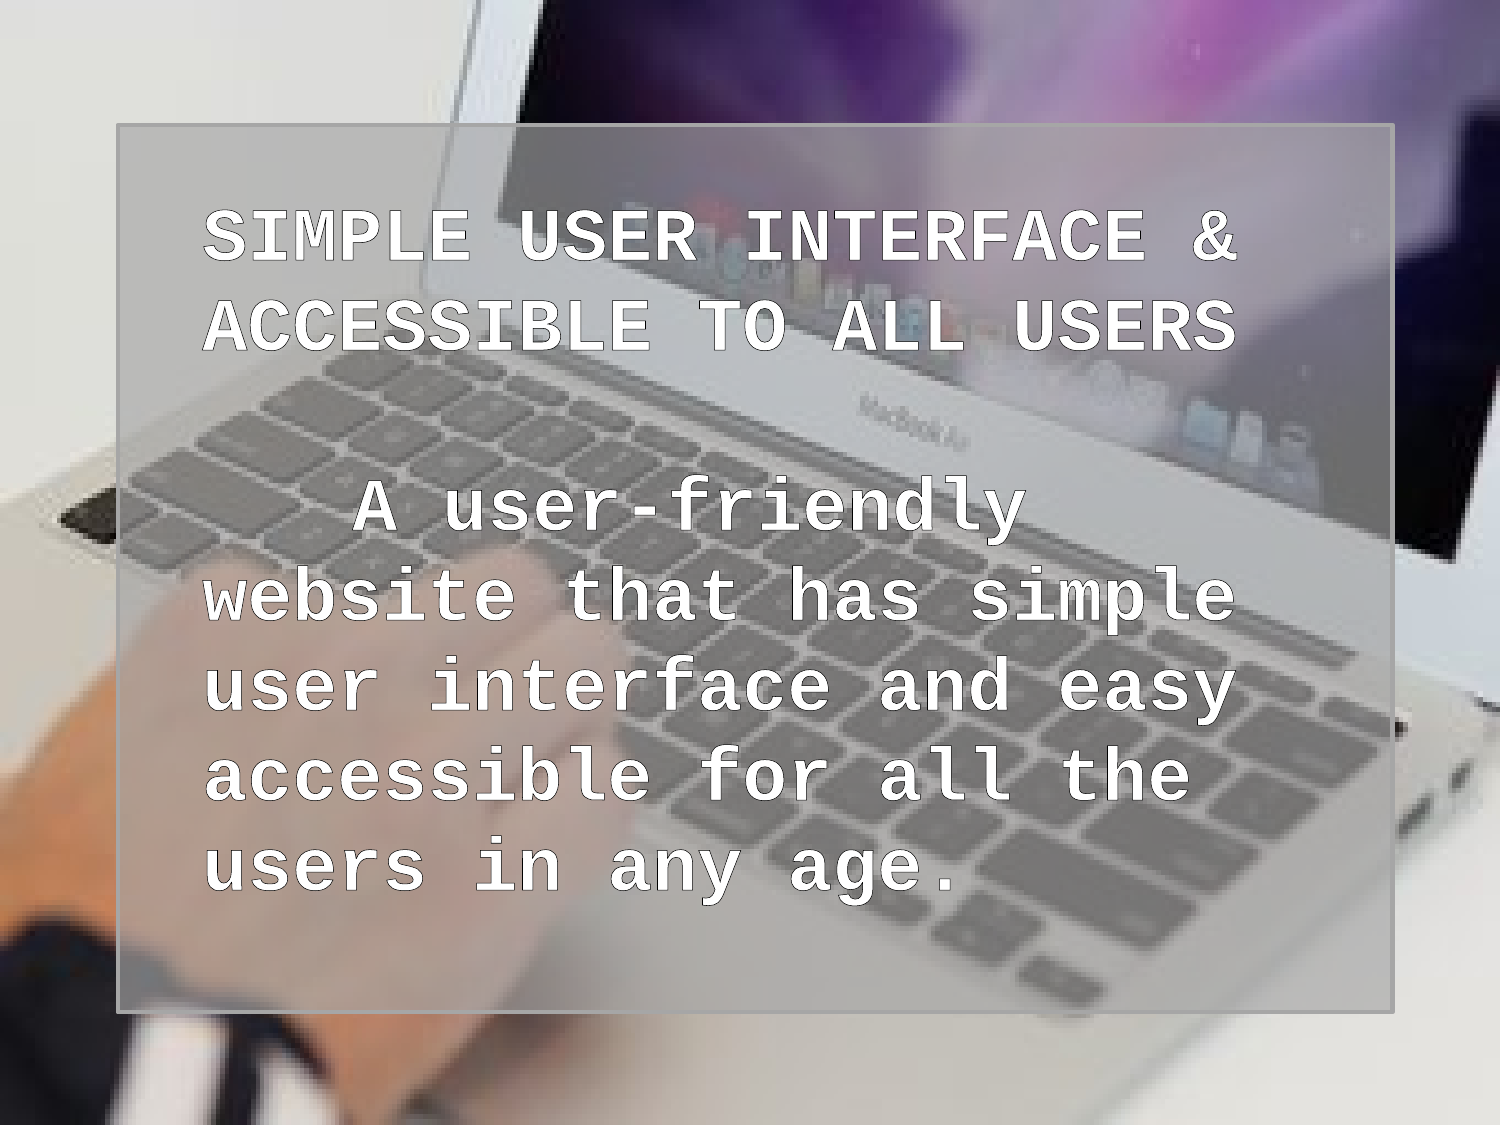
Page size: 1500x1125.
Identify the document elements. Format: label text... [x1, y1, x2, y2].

text_box [116, 123, 1395, 1014]
text_box SIMPLE USER INTERFACE & ACCESSIBLE TO ALL USERS A user-friendly website that has simple user interface and easy accessible for all the users in any age. [187, 177, 1313, 913]
picture [0, 0, 1500, 1125]
